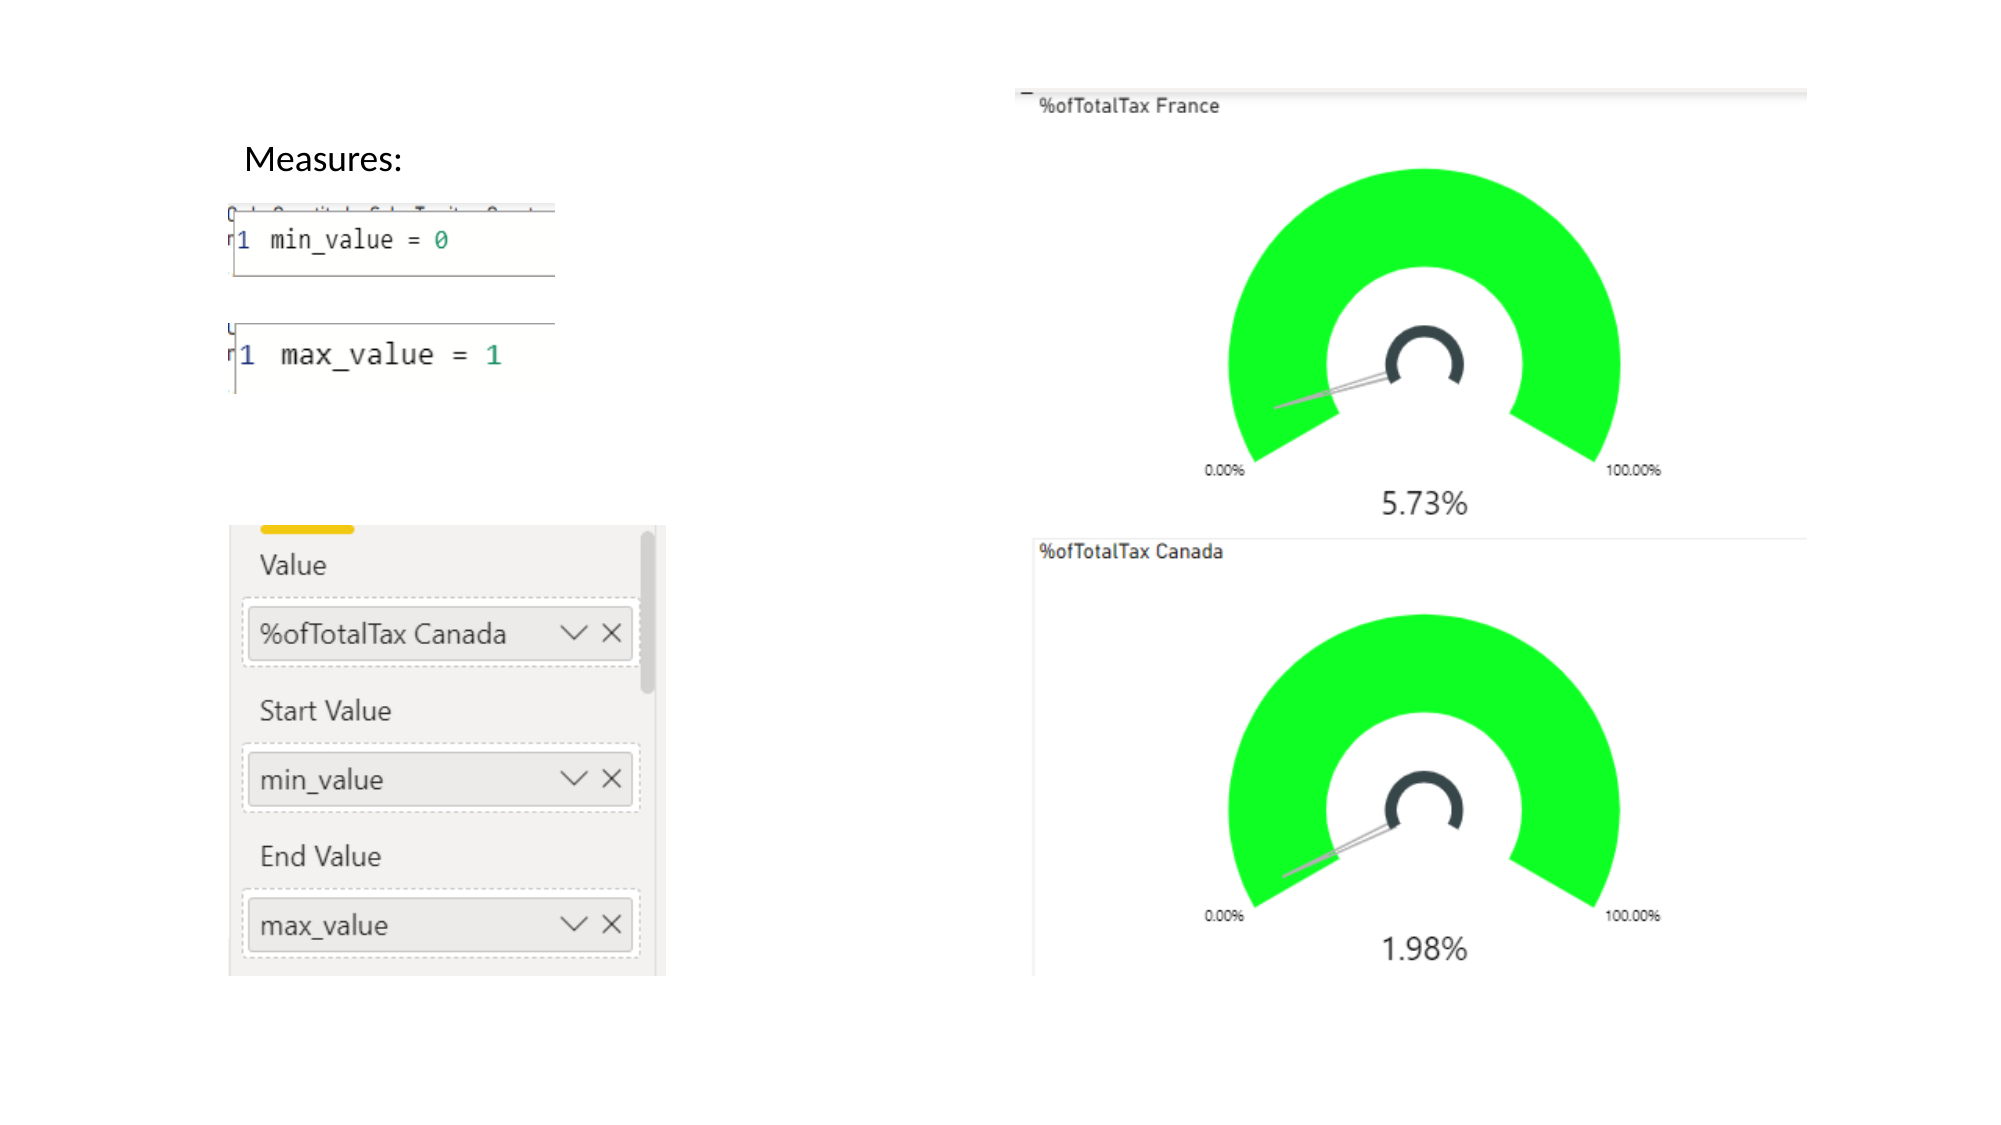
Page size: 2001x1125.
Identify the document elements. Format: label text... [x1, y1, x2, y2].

picture [228, 323, 555, 394]
picture [228, 525, 666, 976]
picture [1015, 88, 1807, 976]
picture [228, 203, 555, 277]
text_box Measures: [229, 127, 419, 187]
